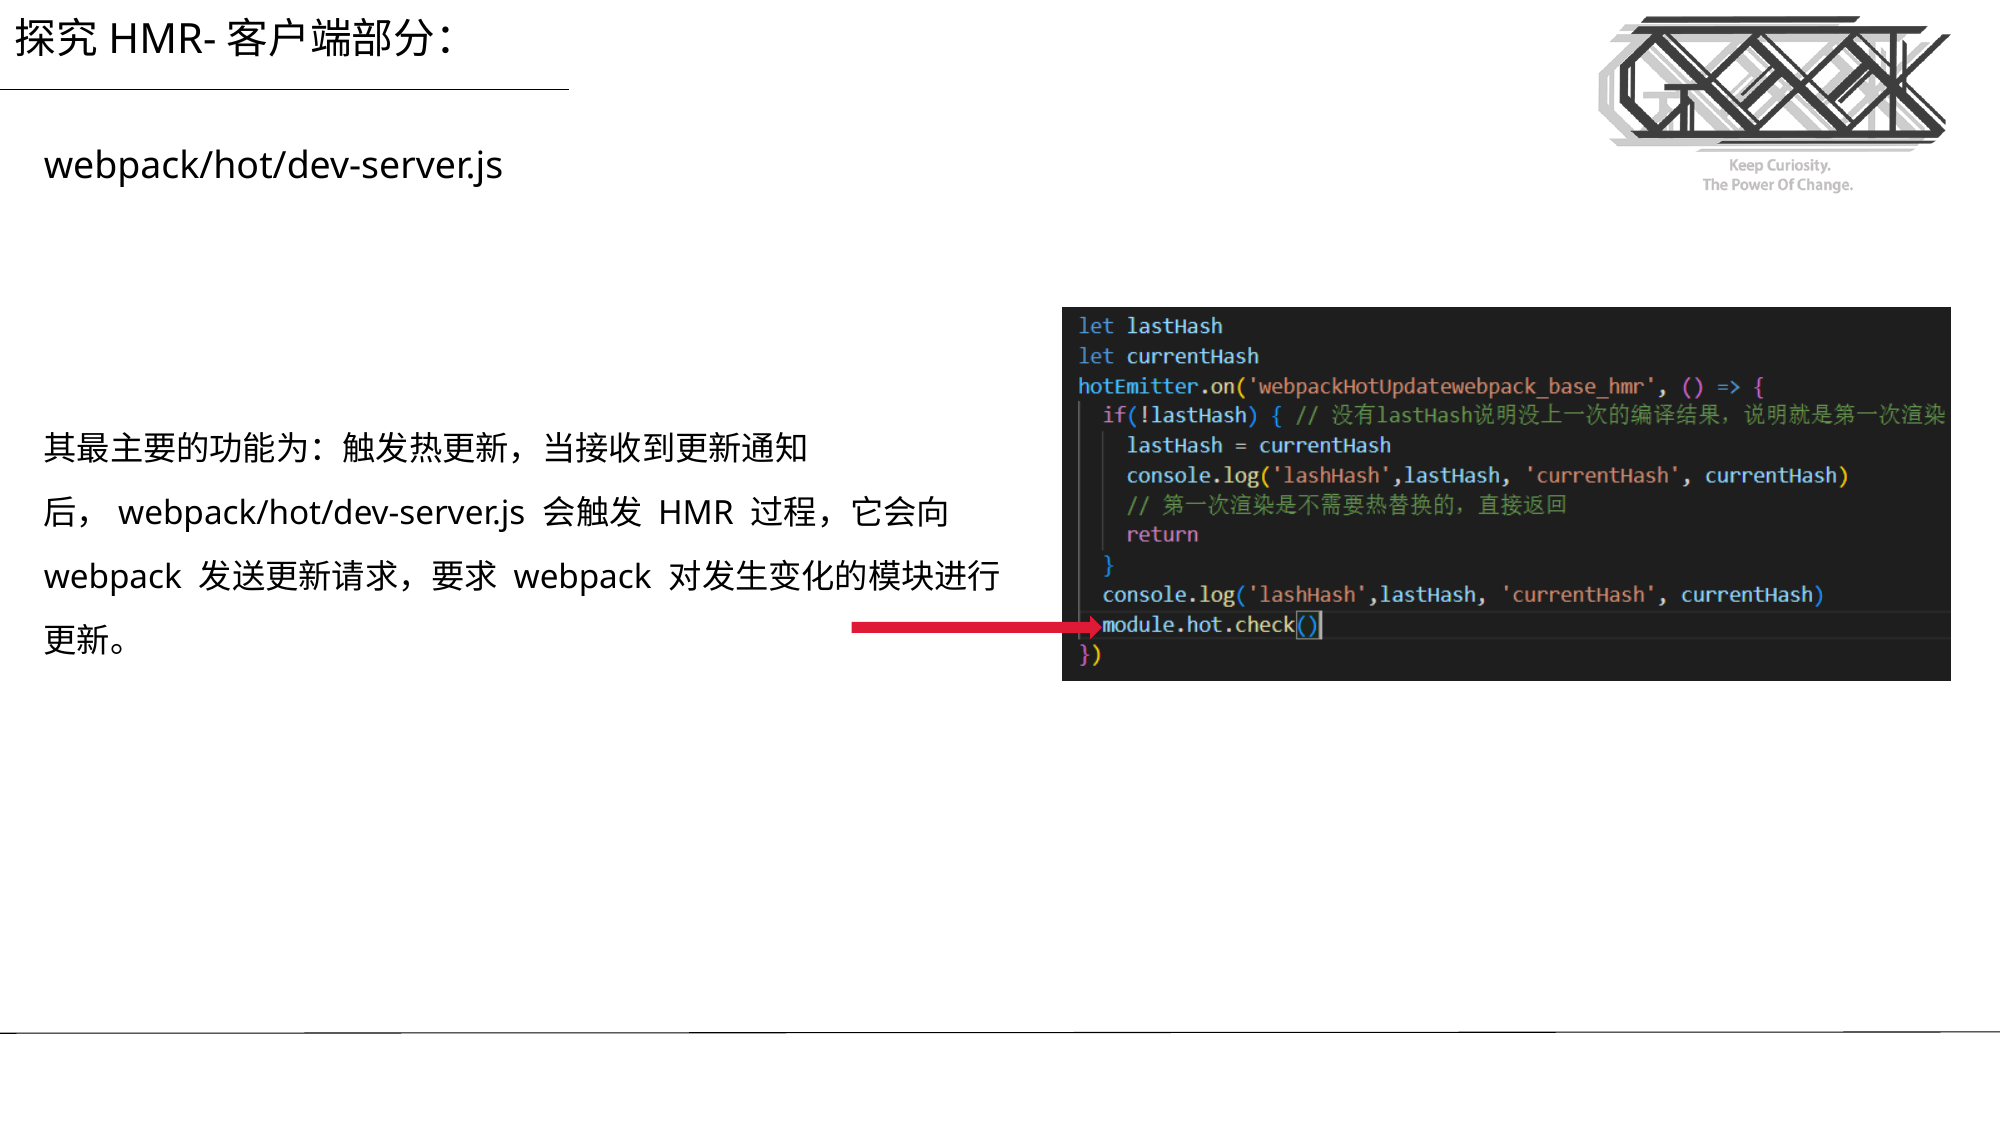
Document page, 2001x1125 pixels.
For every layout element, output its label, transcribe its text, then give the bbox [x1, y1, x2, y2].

picture [1062, 307, 1951, 681]
picture [1598, 16, 1951, 195]
text_box [852, 623, 1062, 632]
text_box 其最主要的功能为：触发热更新，当接收到更新通知后，webpack/hot/dev-server.js 会触发 HMR 过程，它会向 webpack 发送更新请求，要求 webpack 对发生变化的模块进行更新。 [28, 395, 1029, 666]
text_box 探究HMR-客户端部分： [0, 4, 1123, 80]
text_box webpack/hot/dev-server.js [28, 133, 1029, 194]
